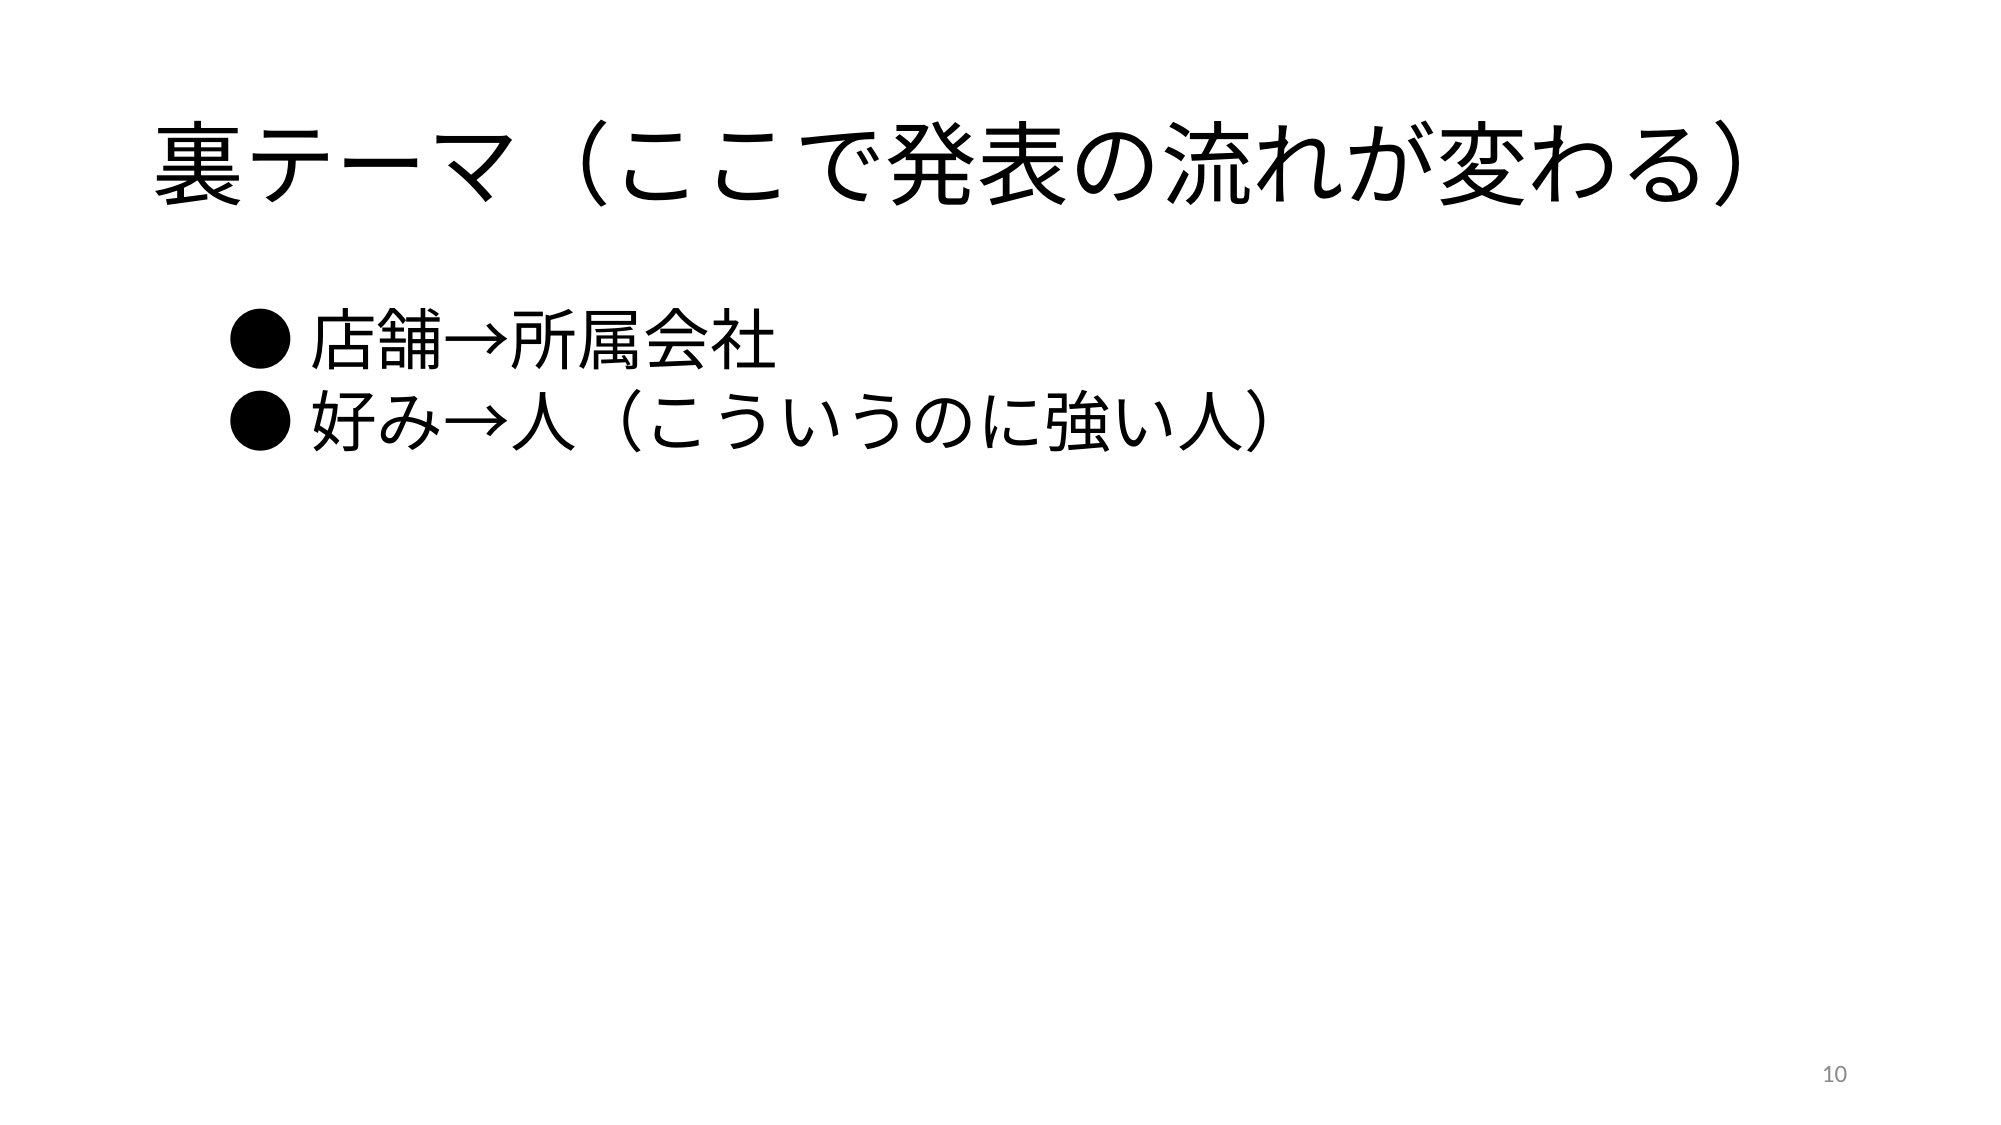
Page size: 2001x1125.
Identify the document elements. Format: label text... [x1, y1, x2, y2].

list ●店舗→所属会社 ●好み→人（こういうのに強い人） [137, 299, 1863, 556]
slide_number 10 [1412, 1042, 1863, 1103]
title 裏テーマ（ここで発表の流れが変わる） [137, 59, 1863, 278]
